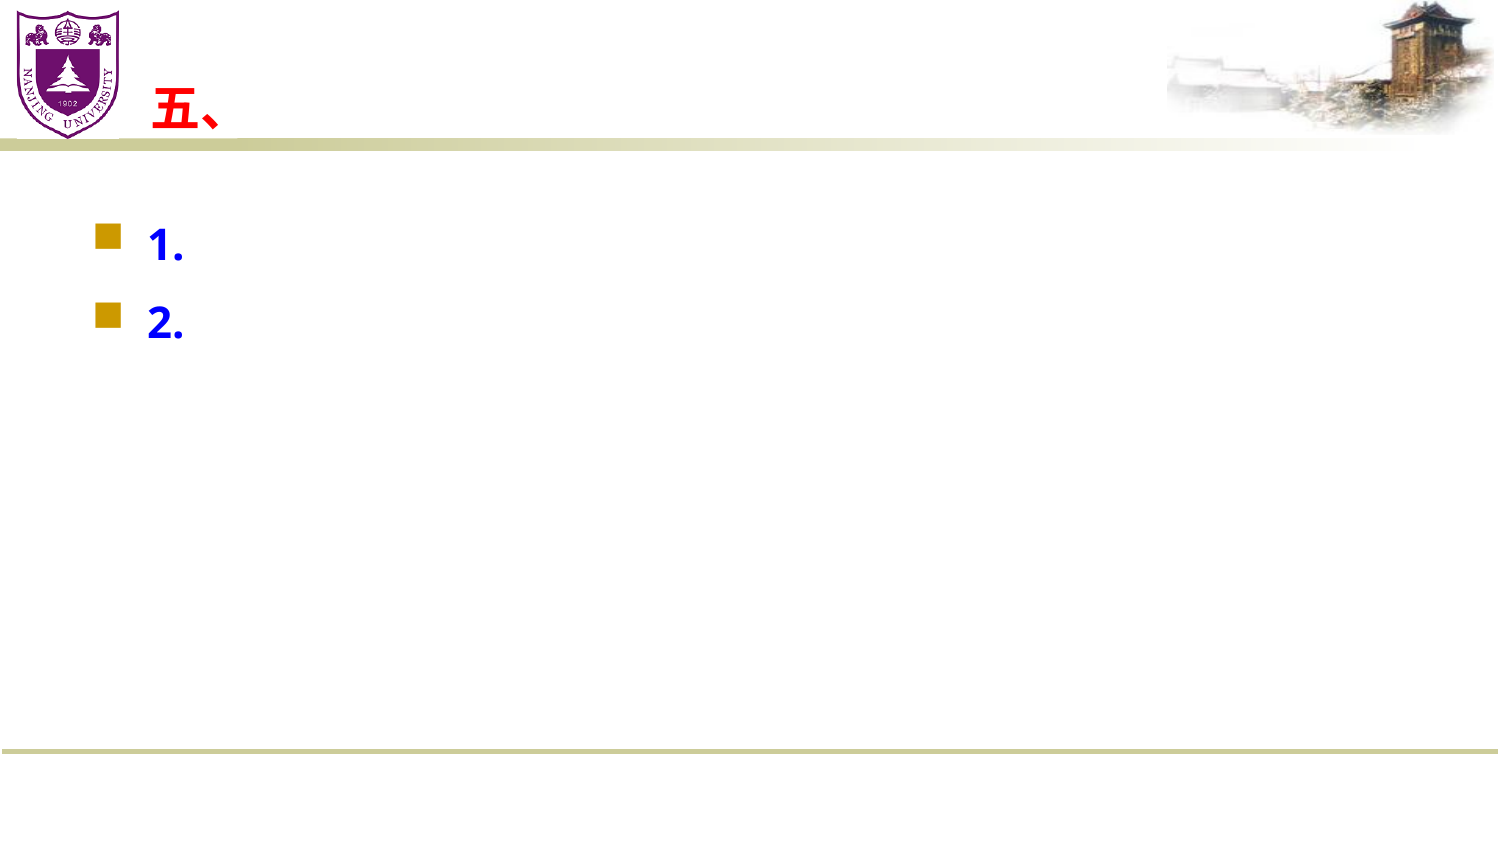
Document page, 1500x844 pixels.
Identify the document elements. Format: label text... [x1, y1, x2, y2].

title 五、 [135, 73, 1058, 145]
picture [2, 749, 1498, 754]
list 1. 2. [76, 182, 1448, 724]
picture [1167, 0, 1494, 135]
